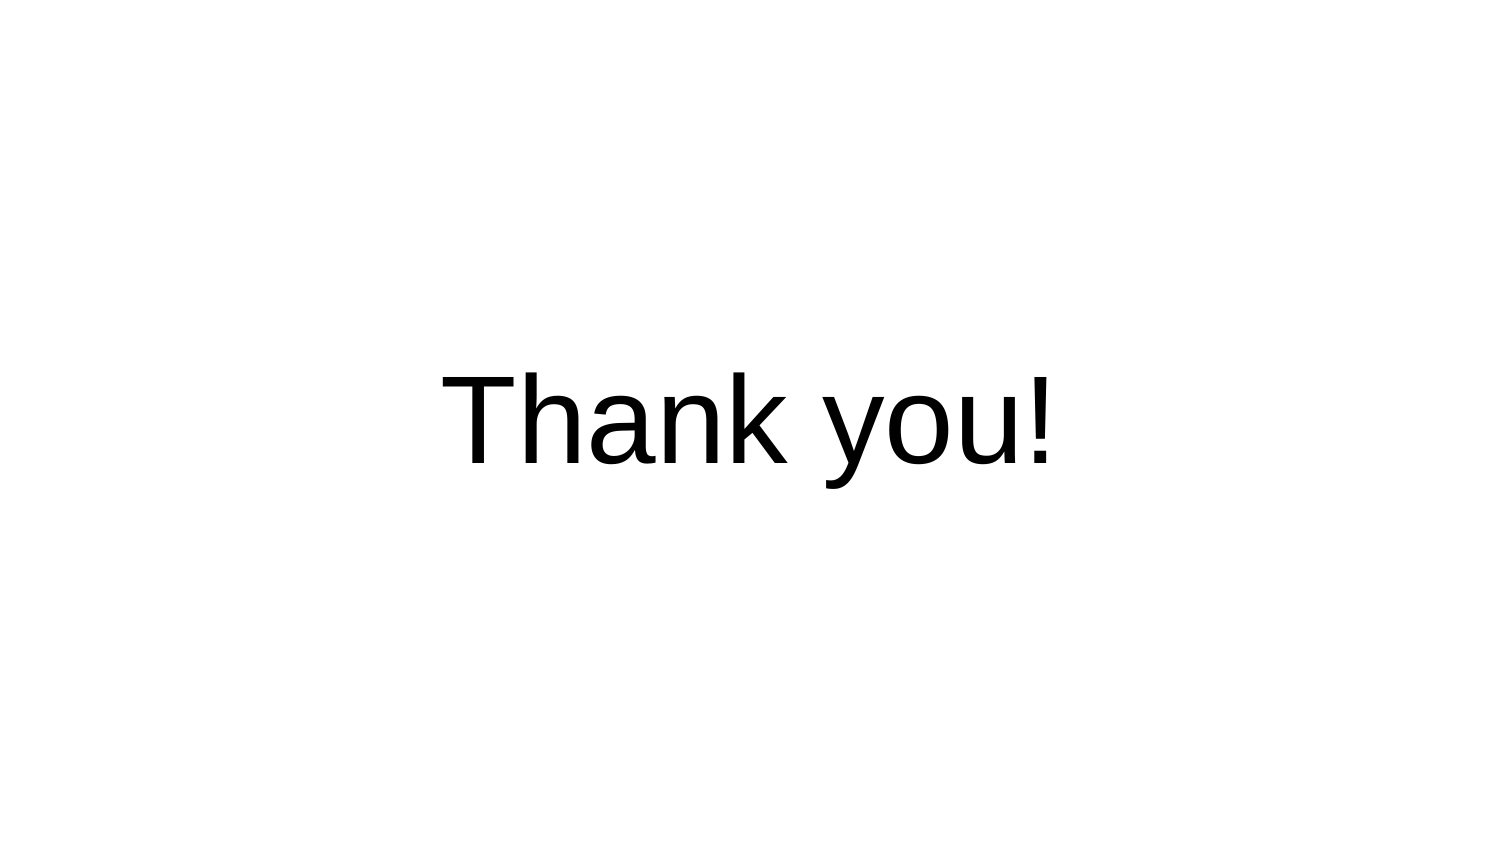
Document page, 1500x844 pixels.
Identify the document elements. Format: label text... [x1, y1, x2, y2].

title Thank you! [51, 181, 1449, 504]
